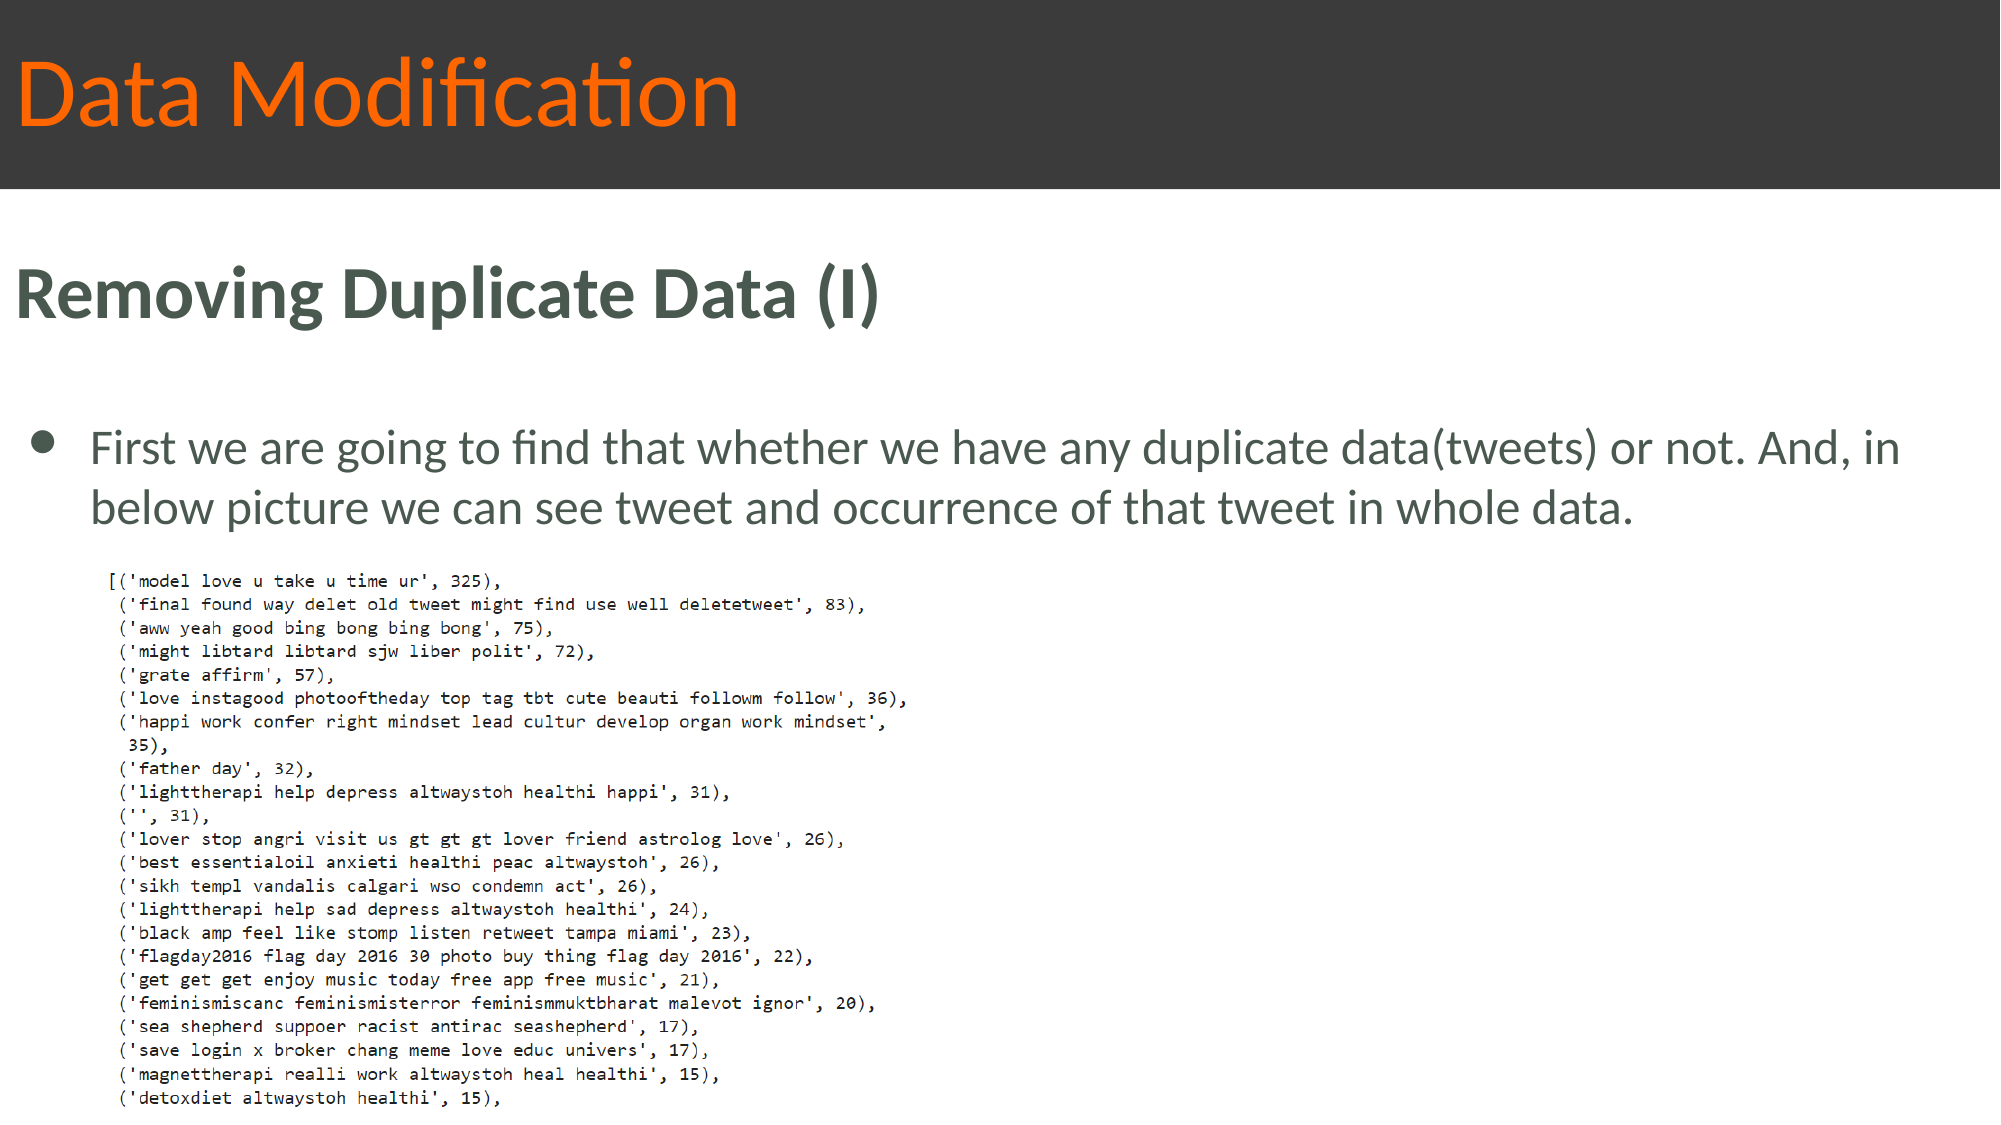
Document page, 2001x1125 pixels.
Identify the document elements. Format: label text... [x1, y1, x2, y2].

picture [88, 558, 1204, 1113]
text_box First we are going to find that whether we have any duplicate data(tweets) or not. And, in below picture we can see tweet and occurrence of that tweet in whole data. [0, 399, 2000, 550]
list Removing Duplicate Data (I) [0, 189, 2000, 399]
title Data Modification [0, 0, 2000, 189]
